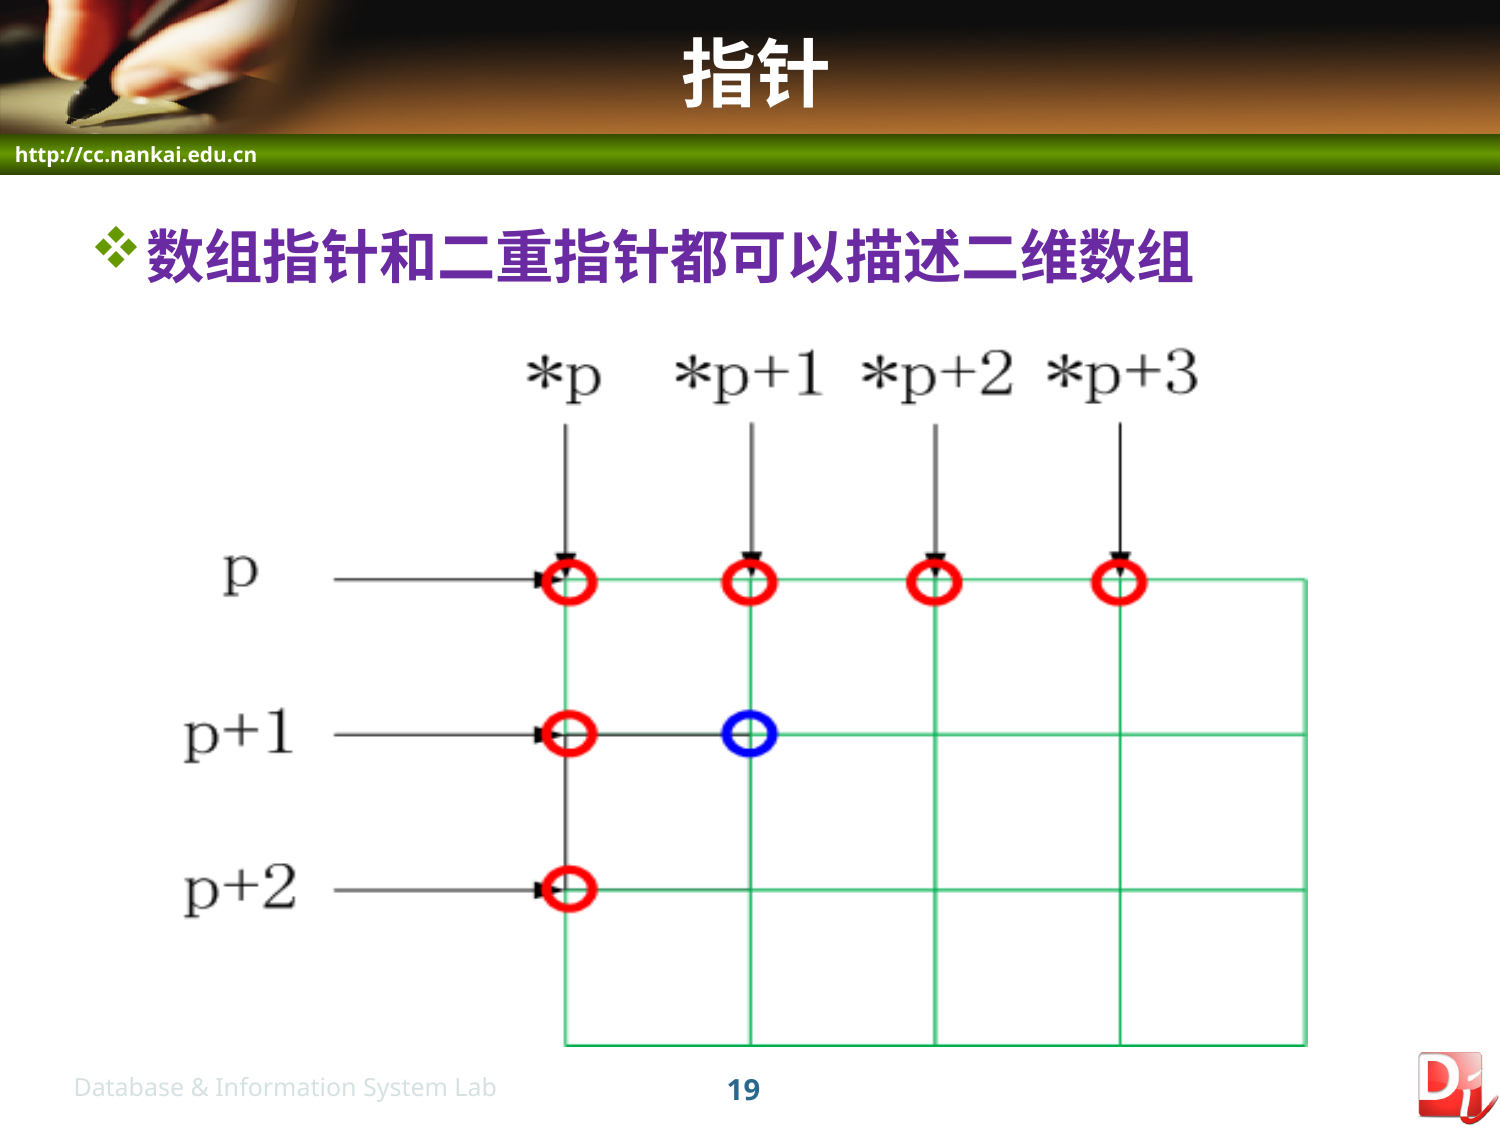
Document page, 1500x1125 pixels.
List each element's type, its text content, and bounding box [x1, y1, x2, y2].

picture [182, 326, 1309, 1048]
title 指针 [74, 24, 1438, 118]
list 数组指针和二重指针都可以描述二维数组 [74, 212, 1413, 1038]
slide_number 19 [607, 1063, 880, 1112]
picture [1417, 1052, 1500, 1125]
footer Database & Information System Lab [58, 1064, 598, 1114]
picture [0, 0, 1500, 134]
